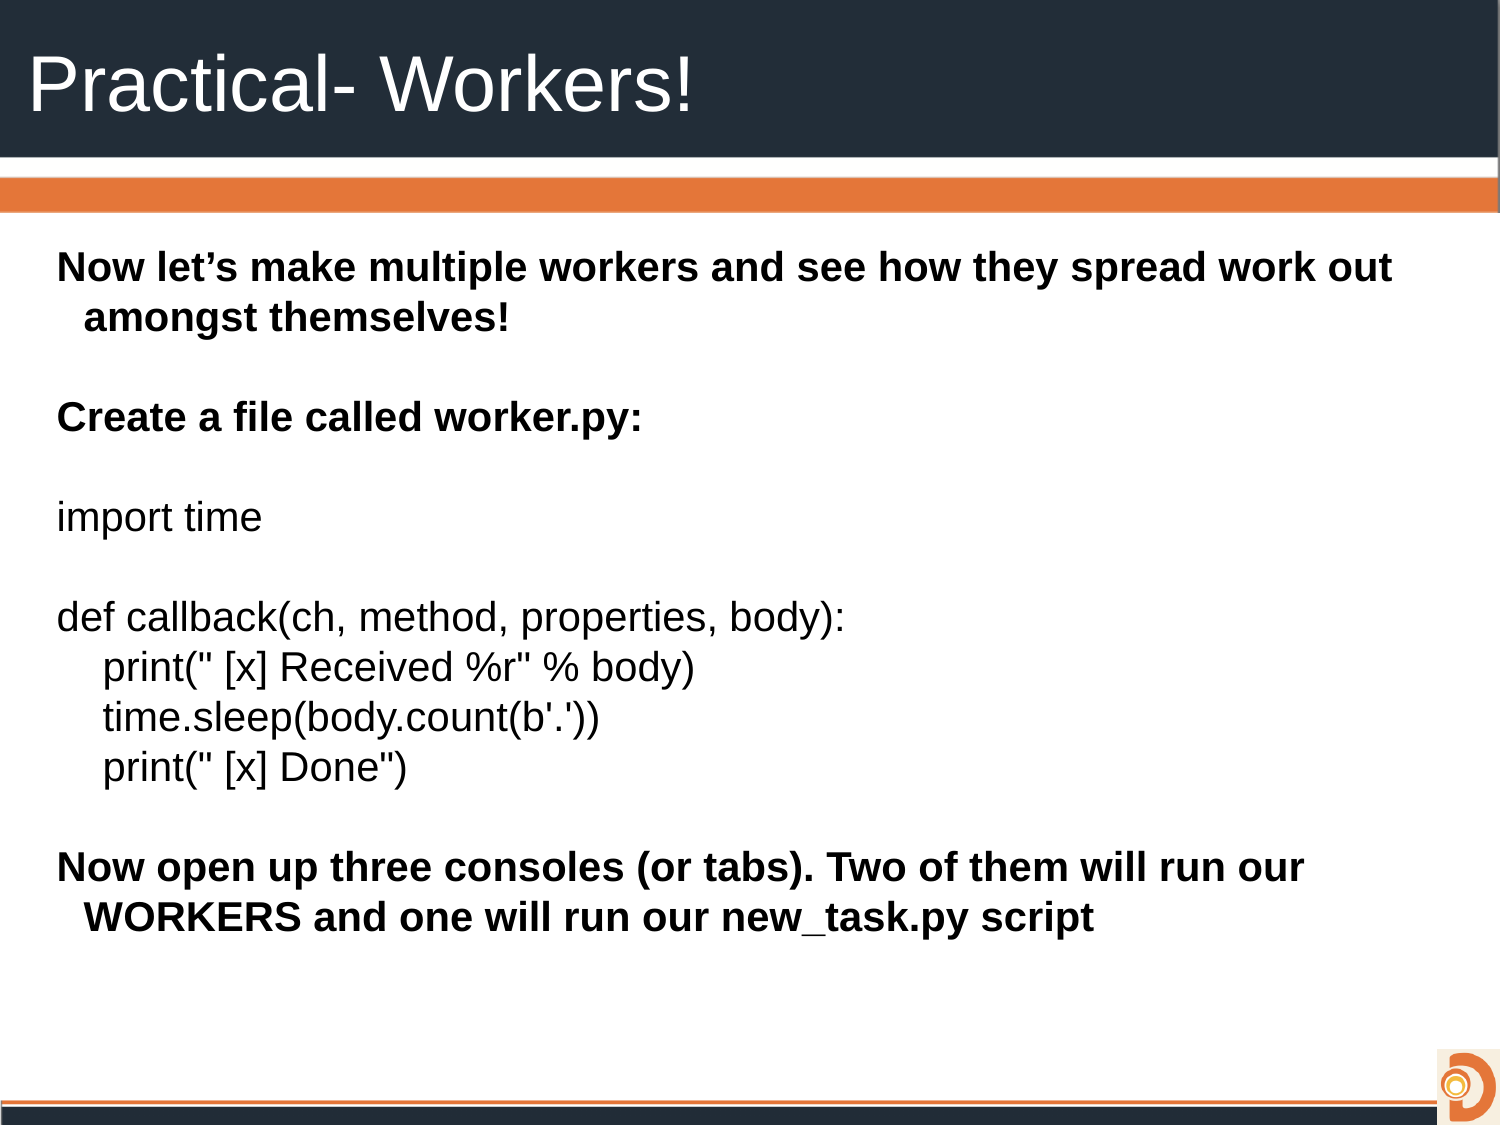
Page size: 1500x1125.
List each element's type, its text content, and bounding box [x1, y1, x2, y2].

title Practical- Workers! [12, 24, 1488, 136]
list Now let’s make multiple workers and see how they spread work out amongst themselves! Create a file called worker.py: import time def callback(ch, method, properties, body): print(" [x] Received %r" % body) time.sleep(body.count(b'.')) print(" [x] Done") Now open up three consoles (or tabs). Two of them will run our WORKERS and one will run our new_task.py script [12, 224, 1488, 1050]
picture [0, 0, 1500, 213]
picture [2, 1049, 1500, 1125]
